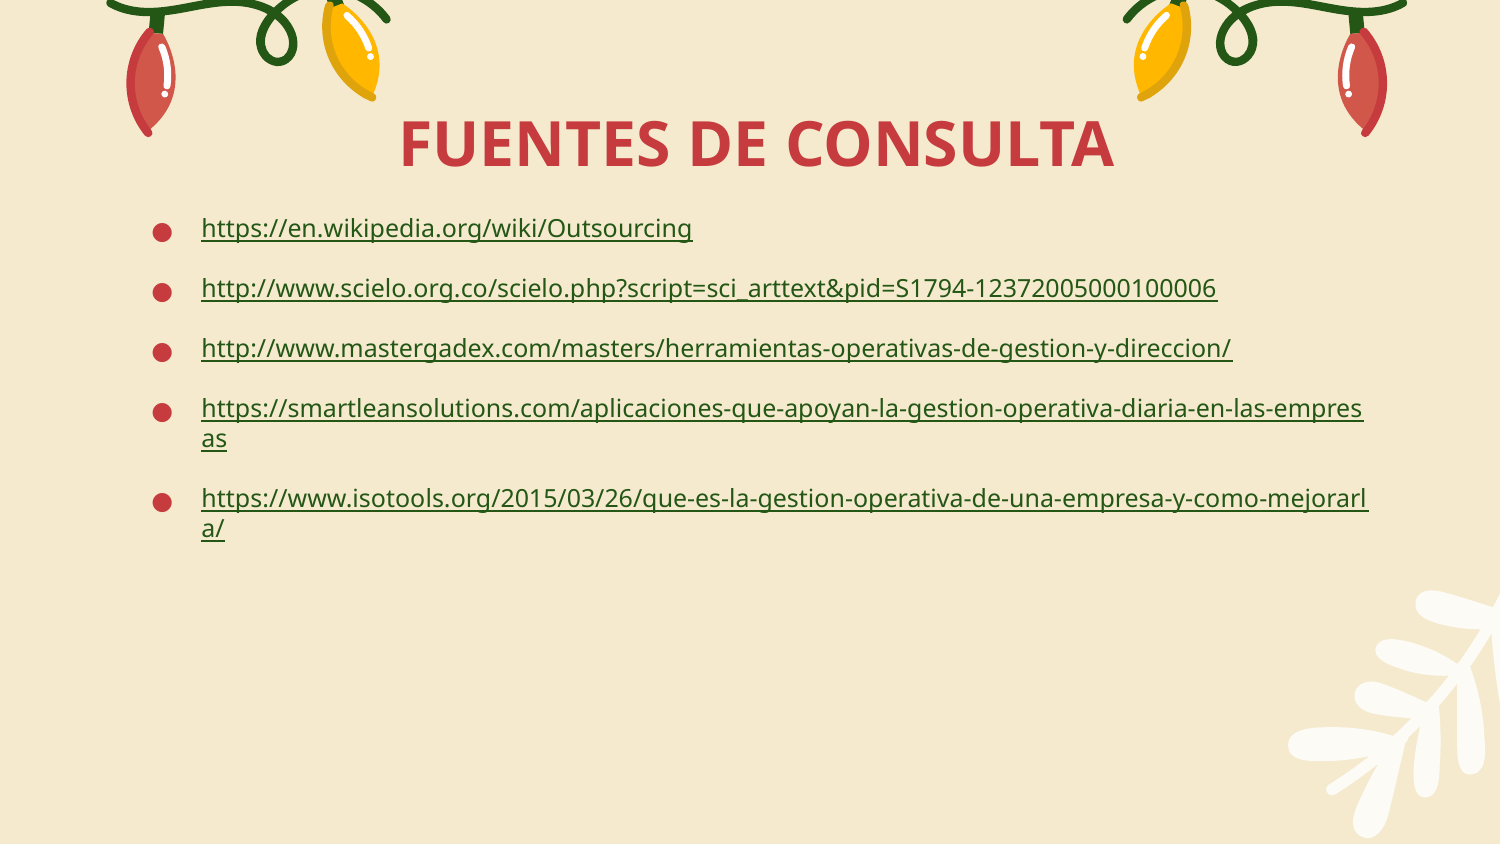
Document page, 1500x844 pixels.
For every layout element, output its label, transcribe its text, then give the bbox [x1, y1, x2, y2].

title FUENTES DE CONSULTA [118, 88, 1396, 167]
subtitle https://en.wikipedia.org/wiki/Outsourcing http://www.scielo.org.co/scielo.php?script=sci_arttext&pid=S1794-12372005000100006 http://www.mastergadex.com/masters/herramientas-operativas-de-gestion-y-direccion/ https://smartleansolutions.com/aplicaciones-que-apoyan-la-gestion-operativa-diaria-en-las-empresas https://www.isotools.org/2015/03/26/que-es-la-gestion-operativa-de-una-empresa-y-como-mejorarla/ [111, 192, 1389, 728]
